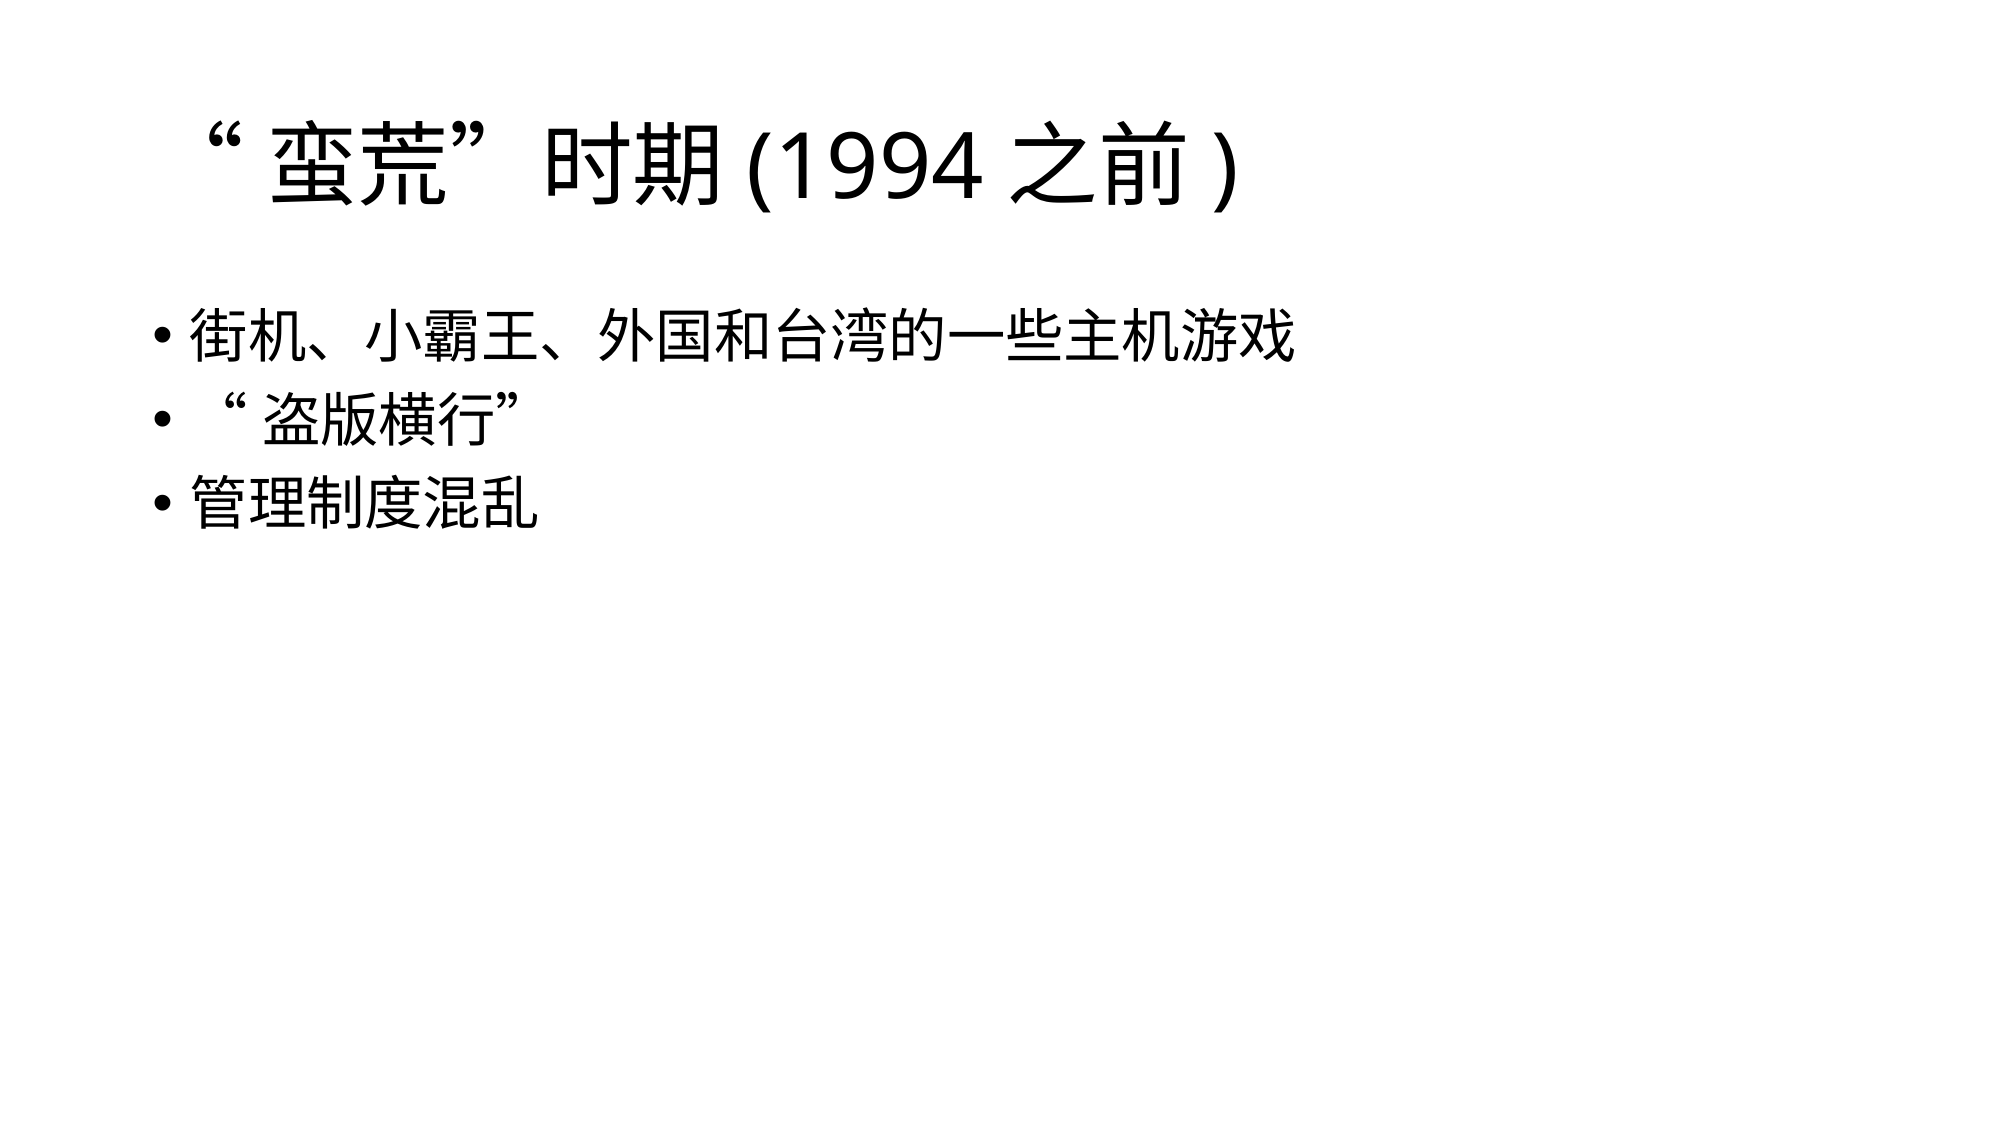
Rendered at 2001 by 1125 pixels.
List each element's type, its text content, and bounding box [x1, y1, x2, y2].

title “蛮荒”时期(1994之前) [137, 59, 1863, 278]
list 街机、小霸王、外国和台湾的一些主机游戏 “盗版横行” 管理制度混乱 [137, 299, 1863, 1014]
